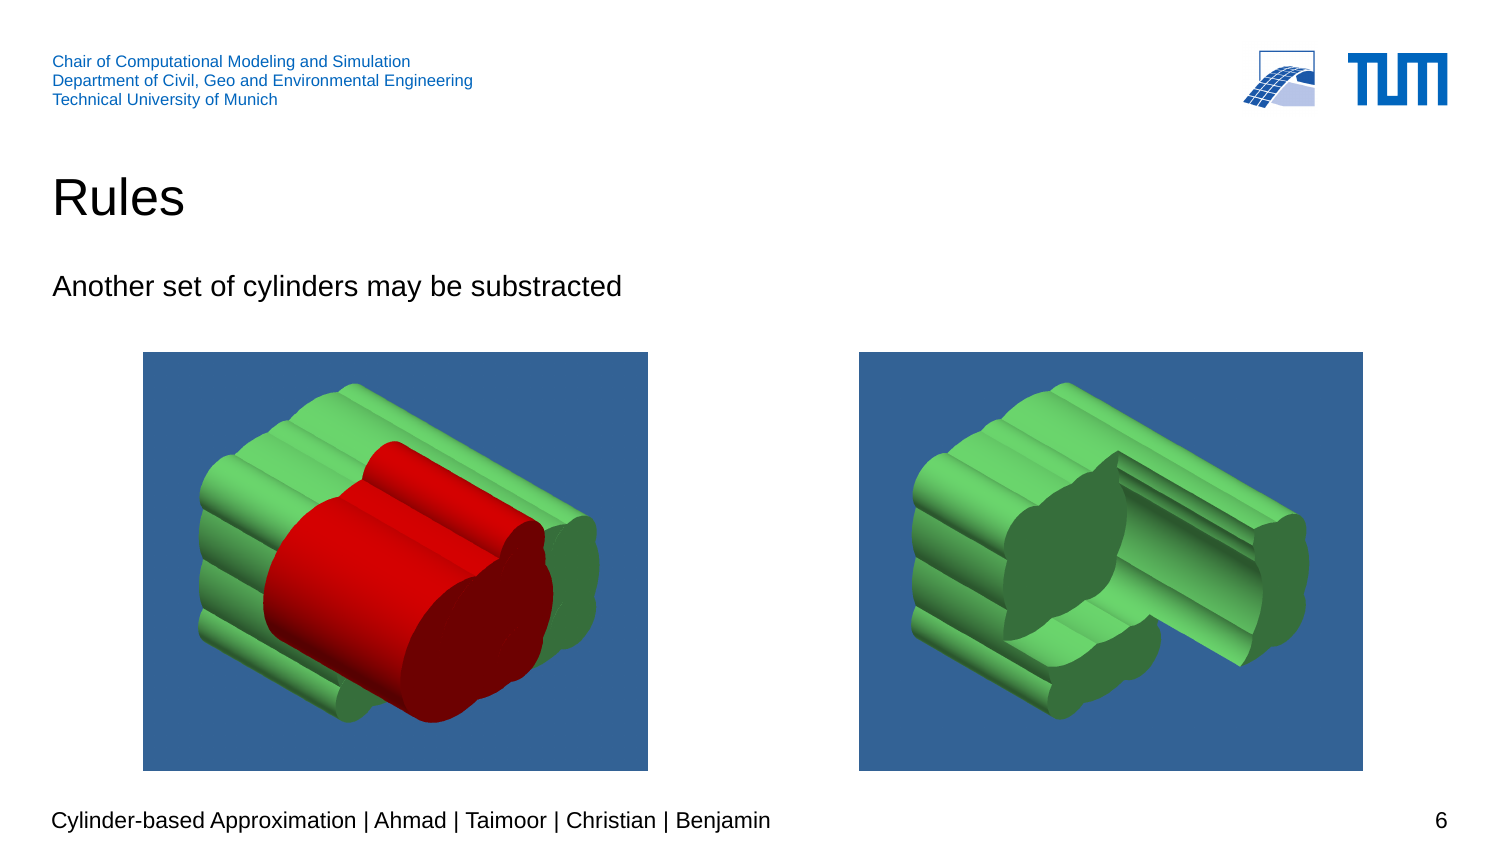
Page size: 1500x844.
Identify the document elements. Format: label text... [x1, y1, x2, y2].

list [143, 352, 648, 771]
picture [1242, 41, 1318, 117]
title Rules [52, 159, 1449, 223]
list Another set of cylinders may be substracted [52, 262, 1449, 345]
picture [762, 352, 1449, 771]
footer Cylinder-based Approximation | Ahmad | Taimoor | Christian | Benjamin [51, 796, 1112, 842]
slide_number 6 [1112, 796, 1448, 842]
